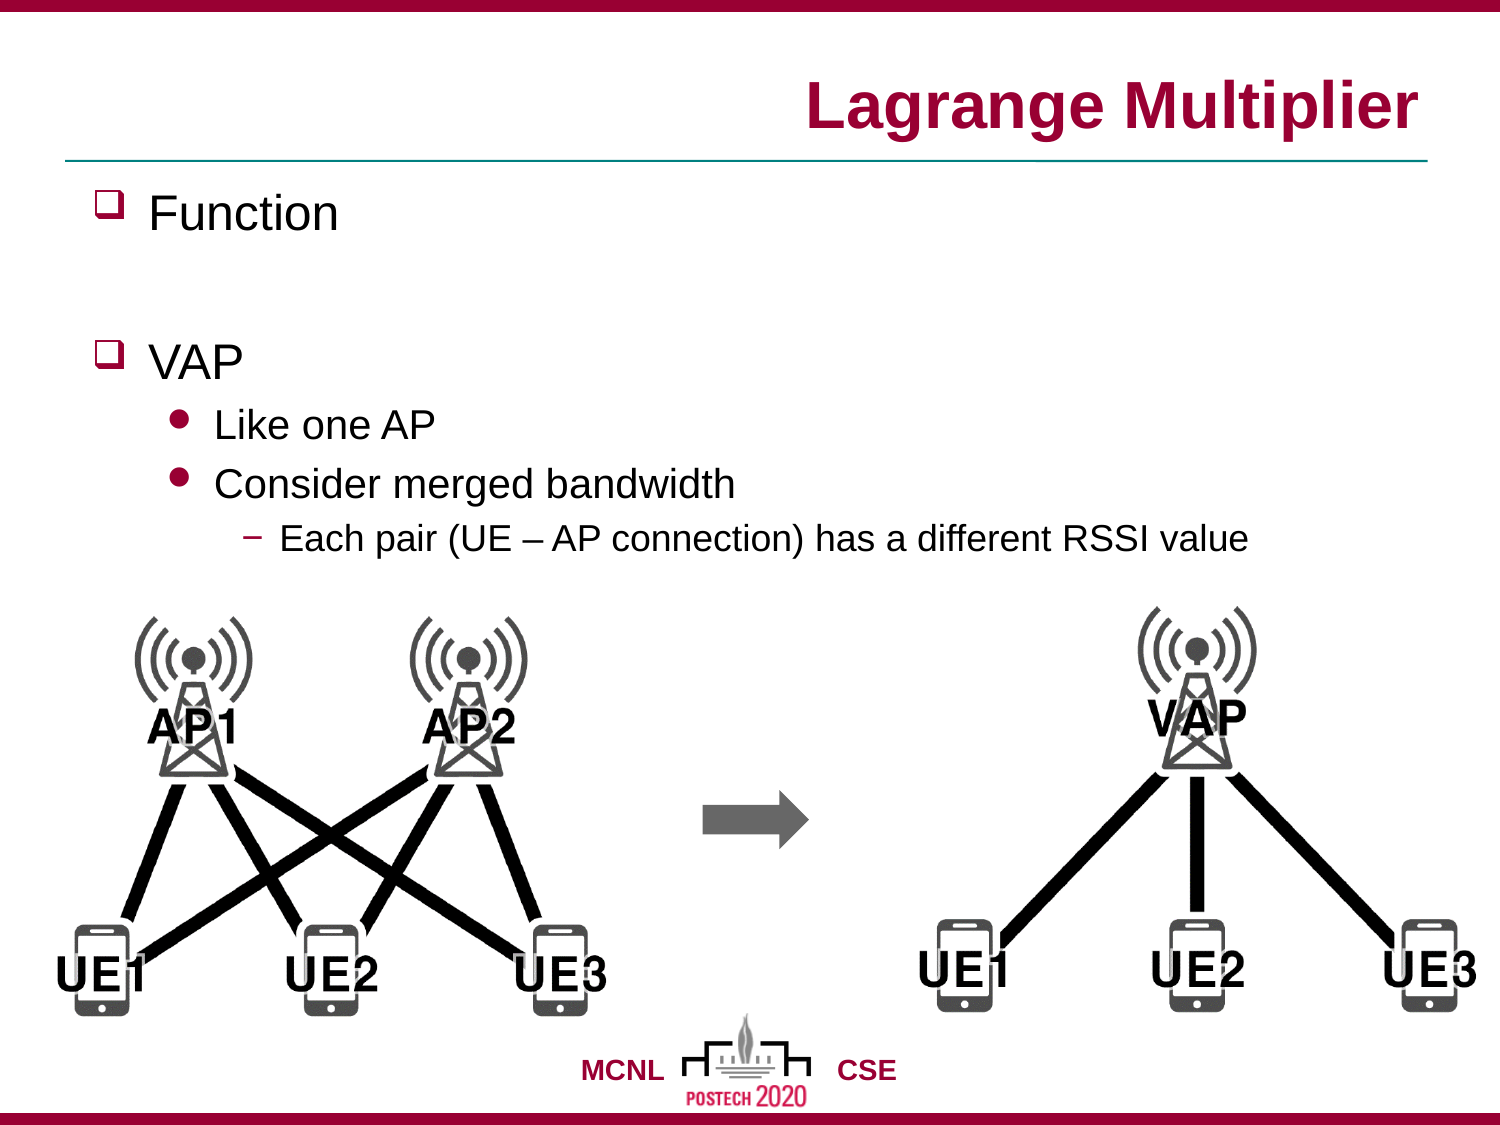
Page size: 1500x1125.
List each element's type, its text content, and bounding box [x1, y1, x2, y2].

picture [52, 615, 609, 1024]
picture [672, 1012, 820, 1111]
text_box [702, 790, 809, 850]
picture [915, 606, 1479, 1020]
title Lagrange Multiplier [74, 36, 1436, 150]
